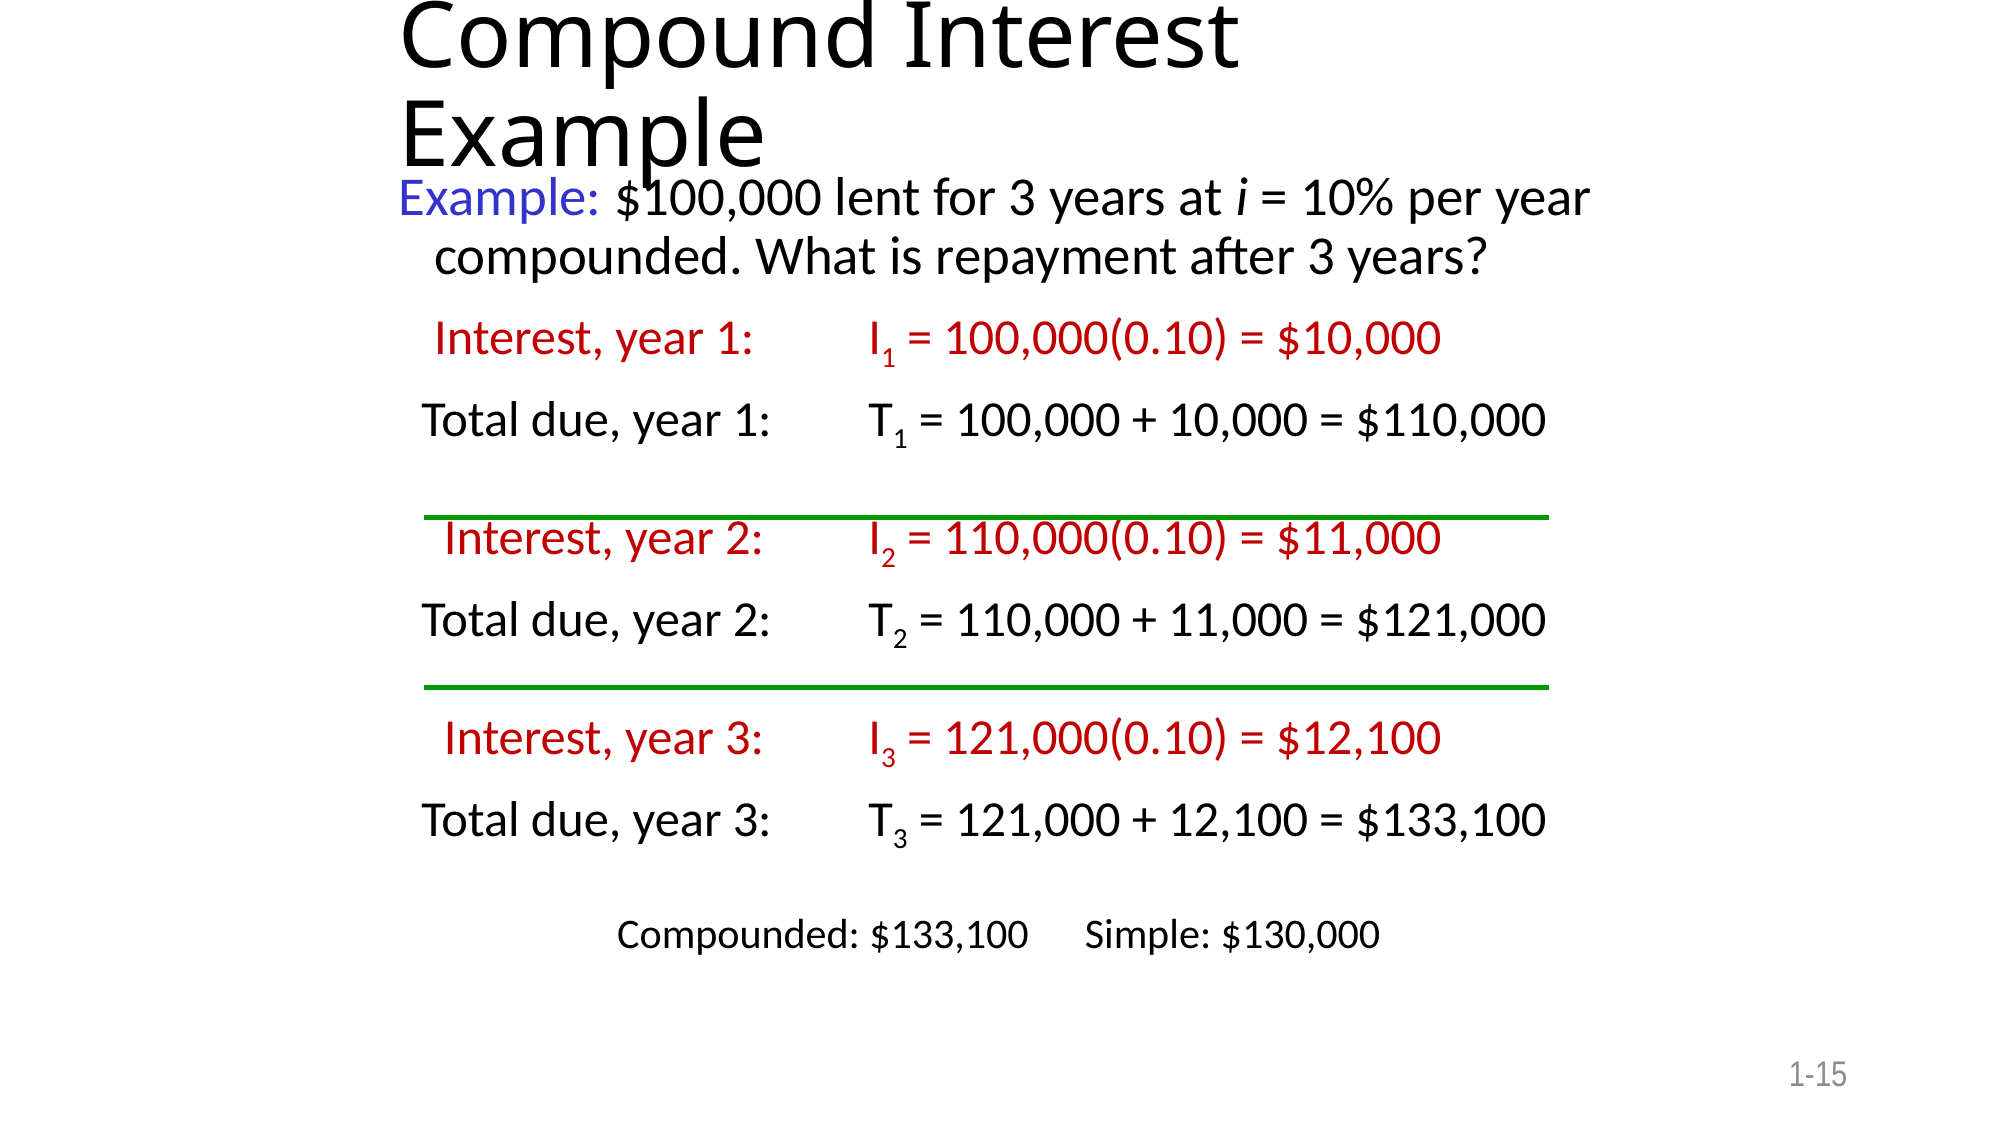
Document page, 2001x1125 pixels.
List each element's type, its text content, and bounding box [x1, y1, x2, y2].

slide_number 1-15 [1412, 1042, 1863, 1103]
title Compound Interest Example [383, 26, 1614, 148]
list Example: $100,000 lent for 3 years at i = 10% per year compounded. What is repayment after 3 years? Interest, year 1: I1 = 100,000(0.10) = $10,000 Total due, year 1: T1 = 100,000 + 10,000 = $110,000 Interest, year 2: I2 = 110,000(0.10) = $11,000 Total due, year 2: T2 = 110,000 + 11,000 = $121,000 Interest, year 3: I3 = 121,000(0.10) = $12,100 Total due, year 3: T3 = 121,000 + 12,100 = $133,100 Compounded: $133,100 Simple: $130,000 [383, 160, 1614, 1032]
